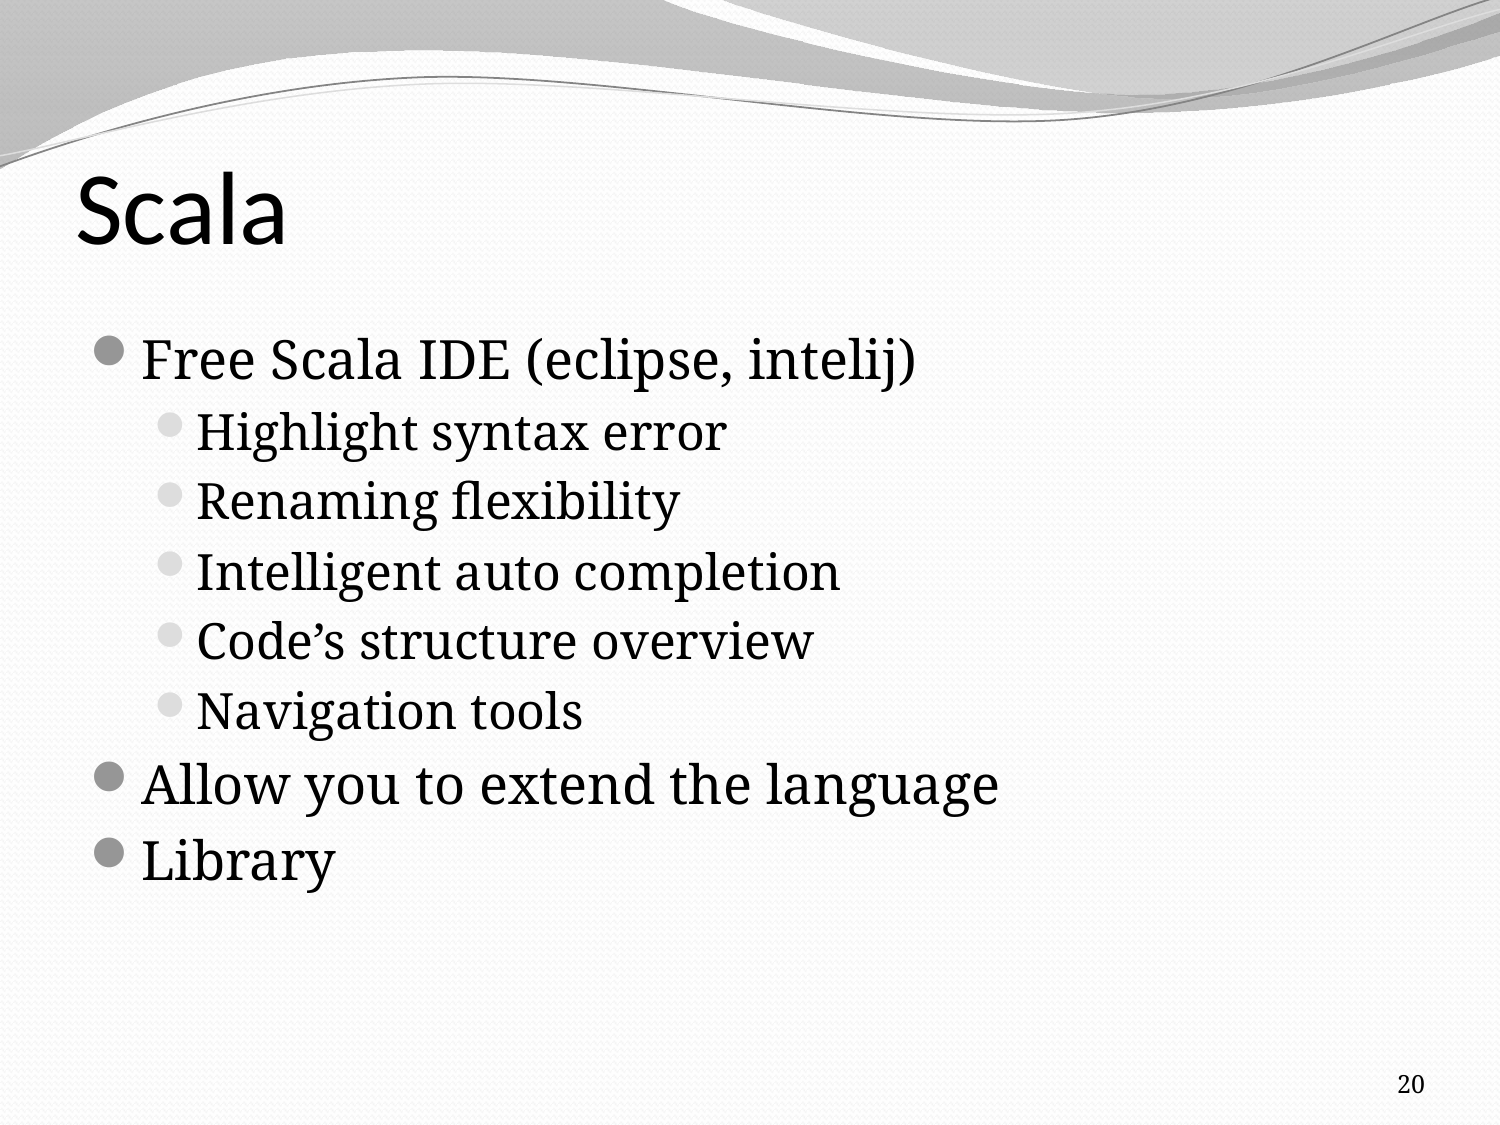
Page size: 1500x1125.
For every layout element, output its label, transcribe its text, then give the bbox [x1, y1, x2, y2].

list Free Scala IDE (eclipse, intelij) Highlight syntax error Renaming flexibility Intelligent auto completion Code’s structure overview Navigation tools Allow you to extend the language Library [75, 317, 1425, 1038]
title Scala [75, 78, 1471, 266]
slide_number 20 [1299, 1042, 1425, 1103]
